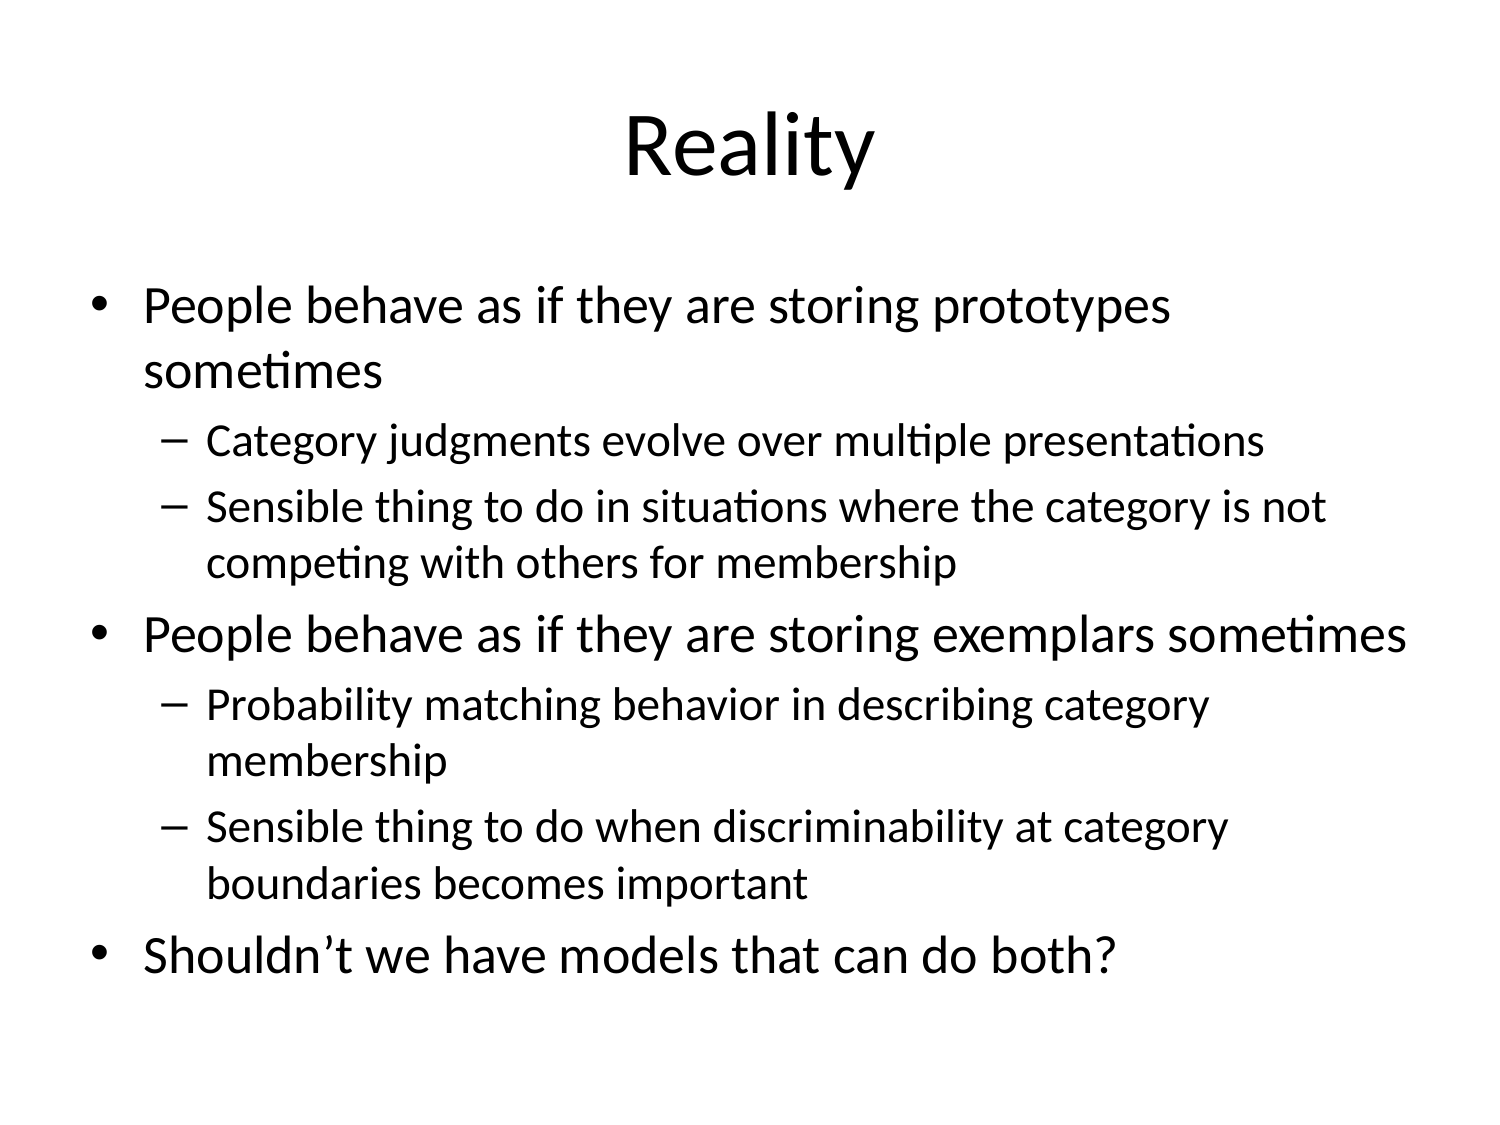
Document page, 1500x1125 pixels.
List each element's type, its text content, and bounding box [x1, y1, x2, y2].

list People behave as if they are storing prototypes sometimes Category judgments evolve over multiple presentations Sensible thing to do in situations where the category is not competing with others for membership People behave as if they are storing exemplars sometimes Probability matching behavior in describing category membership Sensible thing to do when discriminability at category boundaries becomes important Shouldn’t we have models that can do both? [75, 262, 1425, 1005]
title Reality [75, 45, 1425, 233]
